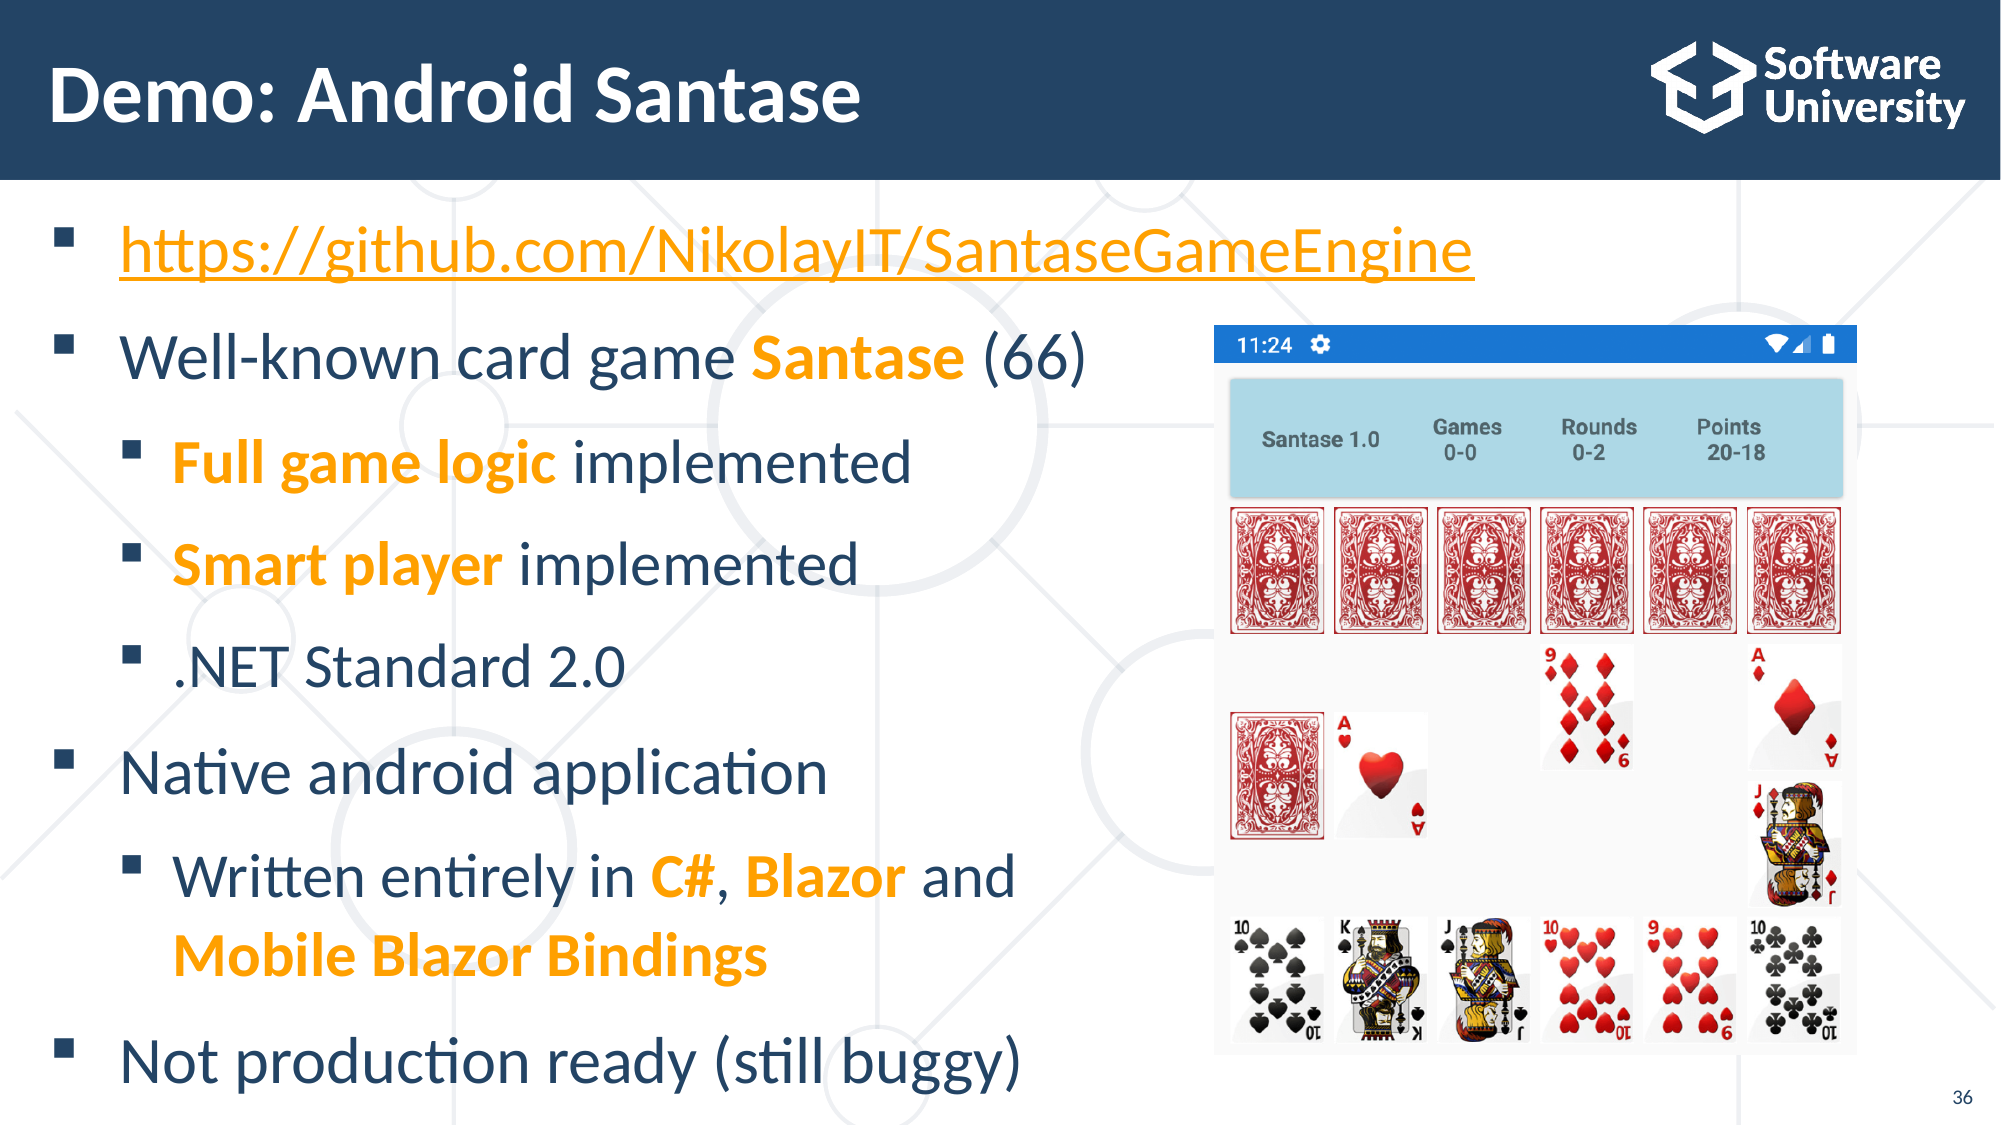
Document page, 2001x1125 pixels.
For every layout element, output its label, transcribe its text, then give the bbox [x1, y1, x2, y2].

title Demo: Android Santase [31, 16, 1625, 162]
picture [1213, 325, 1857, 1056]
list https://github.com/NikolayIT/SantaseGameEngine Well-known card game Santase (66) Full game logic implemented Smart player implemented .NET Standard 2.0 Native android application Written entirely in C#, Blazor and Mobile Blazor Bindings Not production ready (still buggy) [31, 196, 1970, 1104]
picture [1651, 41, 1966, 134]
slide_number 36 [1927, 1067, 1989, 1117]
